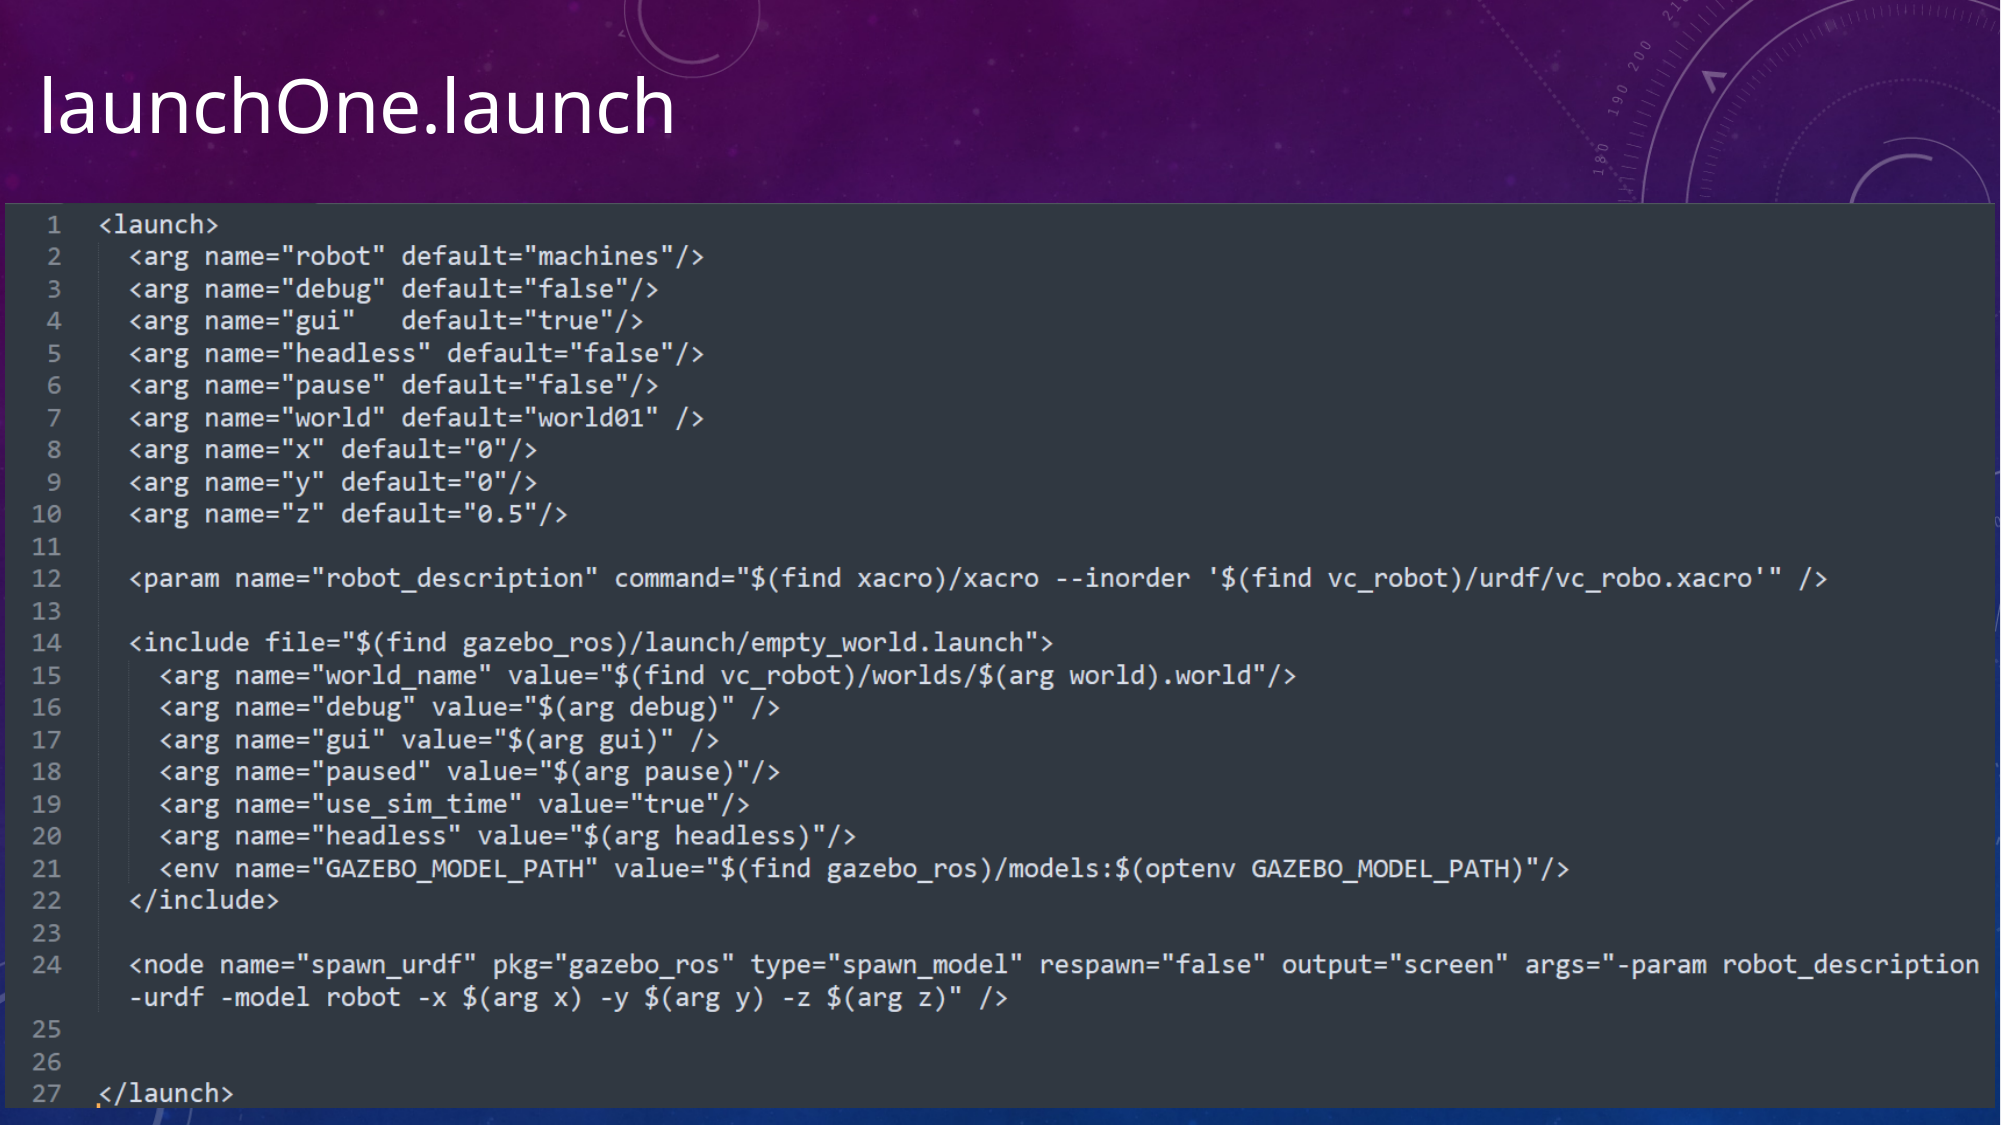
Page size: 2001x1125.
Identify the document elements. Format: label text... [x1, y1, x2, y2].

title launchOne.launch [23, 0, 1686, 201]
picture [0, 0, 2001, 1125]
